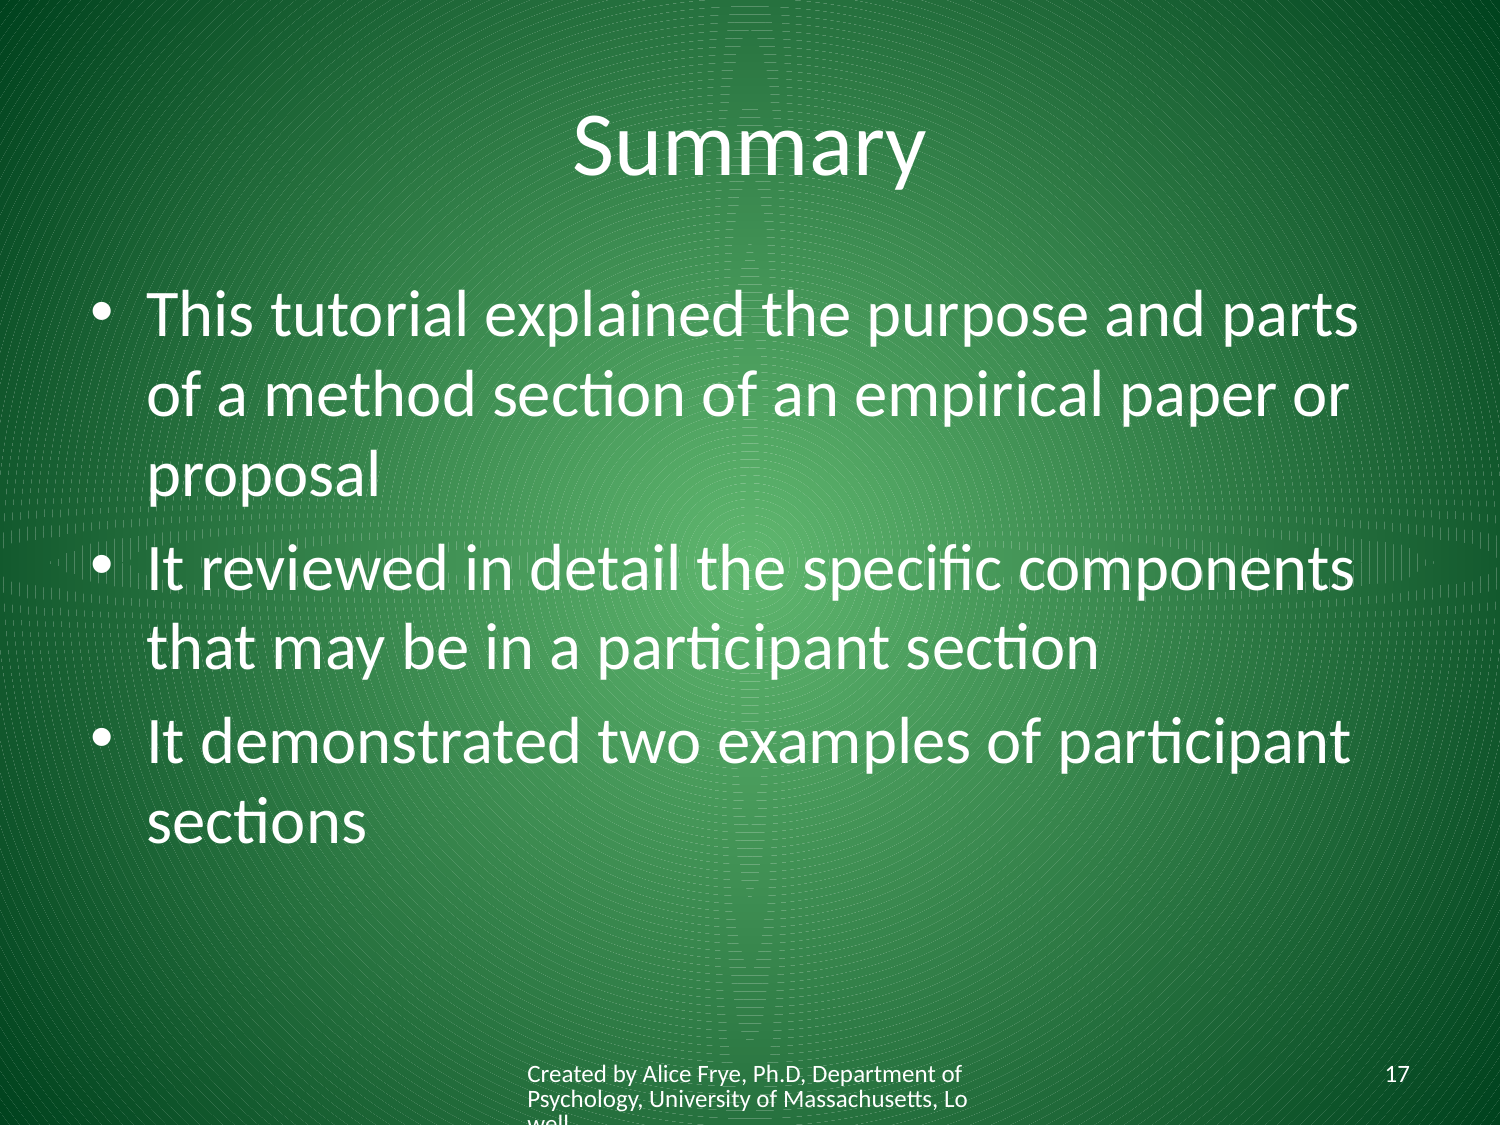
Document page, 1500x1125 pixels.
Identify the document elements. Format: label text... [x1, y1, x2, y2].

footer Created by Alice Frye, Ph.D, Department of Psychology, University of Massachusetts, Lowell [512, 1042, 988, 1103]
list This tutorial explained the purpose and parts of a method section of an empirical paper or proposal It reviewed in detail the specific components that may be in a participant section It demonstrated two examples of participant sections [75, 262, 1425, 1005]
slide_number 17 [1074, 1042, 1425, 1103]
title Summary [75, 45, 1425, 233]
